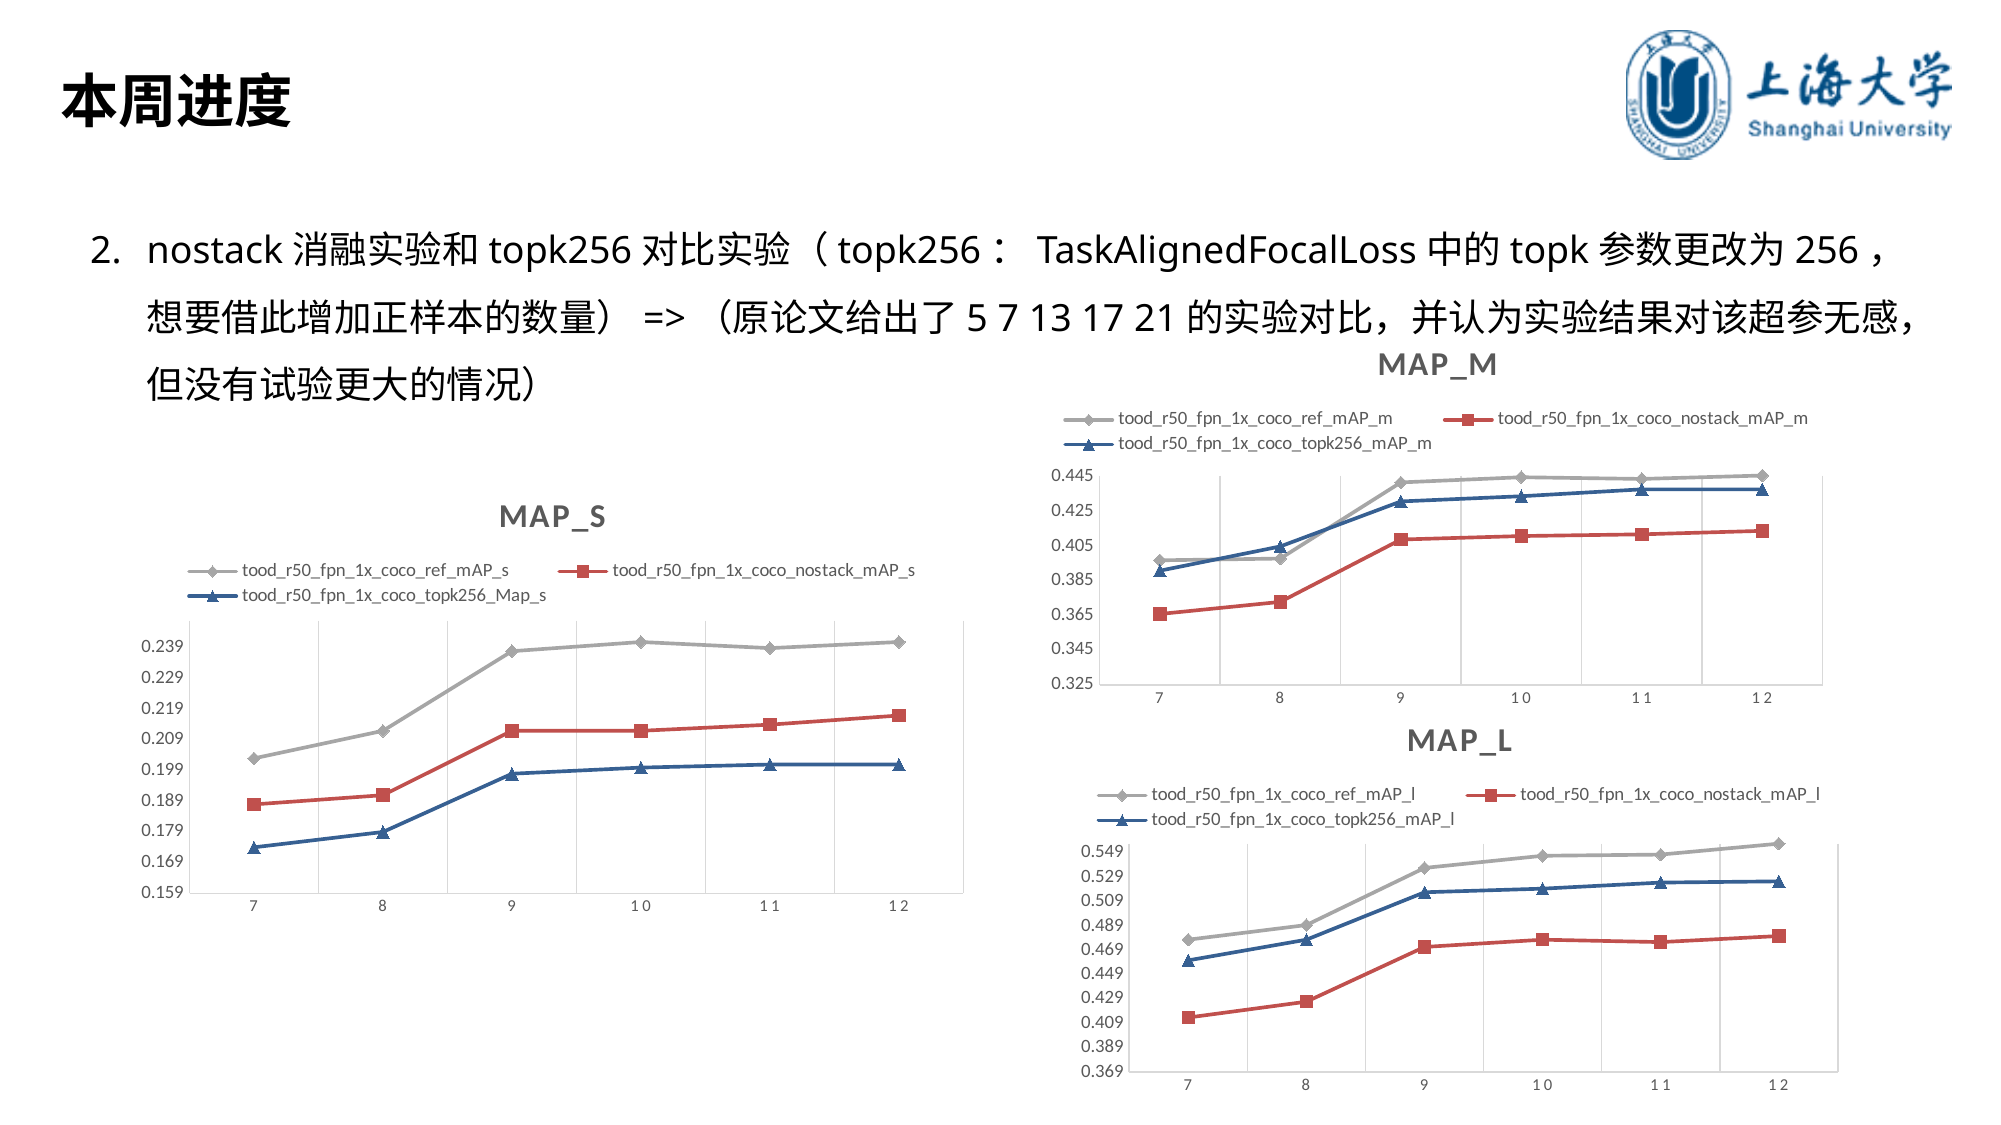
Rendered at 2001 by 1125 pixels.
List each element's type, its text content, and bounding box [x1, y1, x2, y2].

chart [1035, 324, 1854, 1104]
text_box 本周进度 [43, 22, 310, 142]
picture [1625, 30, 1952, 161]
text_box nostack消融实验和topk256对比实验（topk256：TaskAlignedFocalLoss中的topk参数更改为256，想要借此增加正样本的数量）=>（原论文给出了5 7 13 17 21的实验对比，并认为实验结果对该超参无感，但没有试验更大的情况） [75, 196, 1925, 481]
chart [124, 475, 981, 926]
